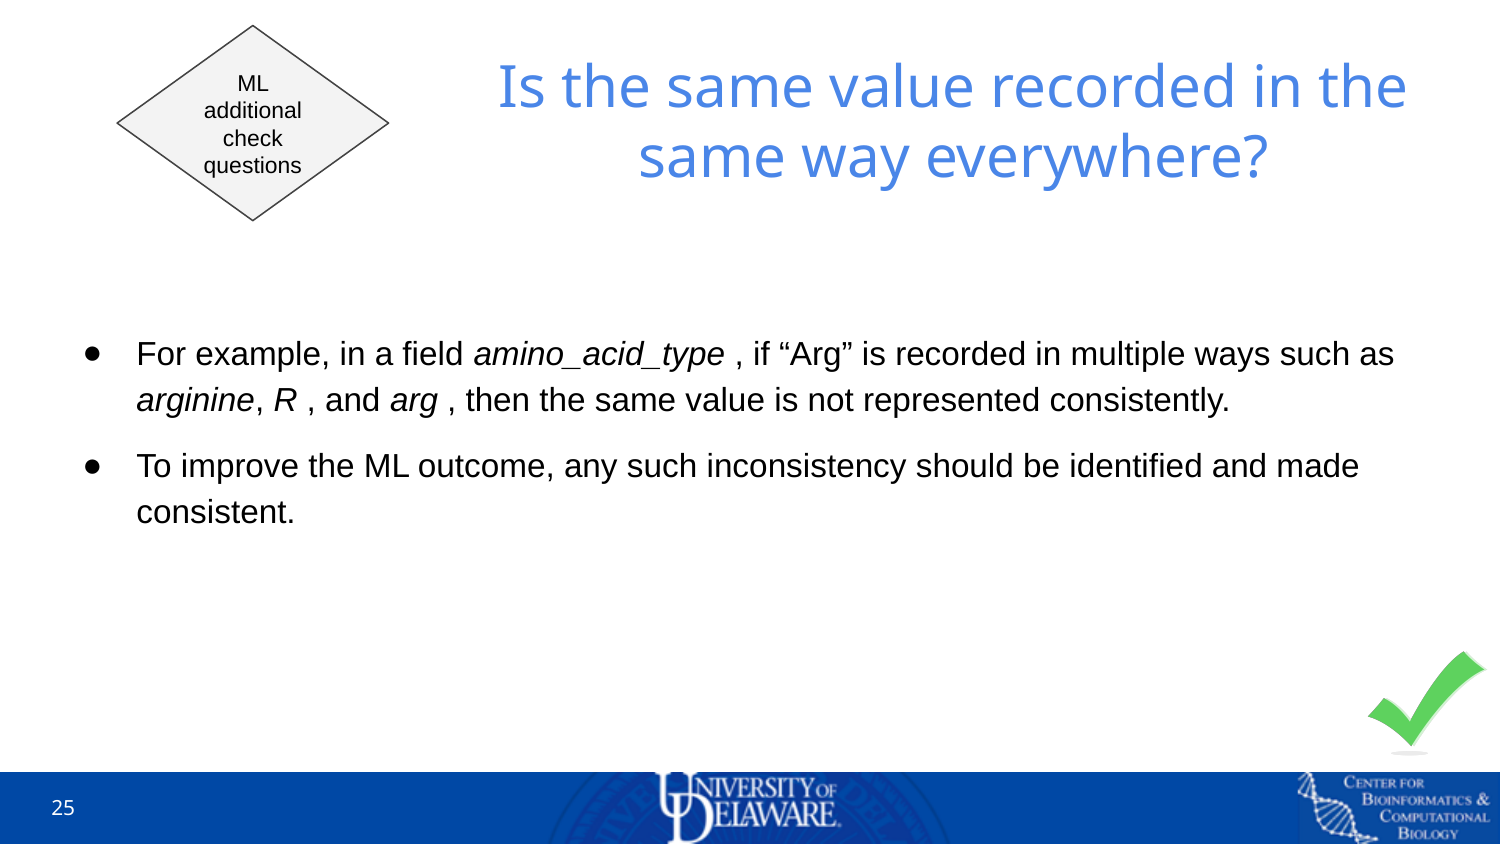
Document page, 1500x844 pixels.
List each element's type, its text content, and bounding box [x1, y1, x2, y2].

picture [0, 772, 1500, 844]
picture [1363, 646, 1492, 761]
title Is the same value recorded in the same way everywhere? [459, 34, 1448, 185]
text_box For example, in a field amino_acid_type , if “Arg” is recorded in multiple ways such as arginine, R , and arg , then the same value is not represented consistently. To improve the ML outcome, any such inconsistency should be identified and made consistent. [46, 311, 1454, 546]
text_box ML additionalcheck questions [117, 25, 389, 221]
